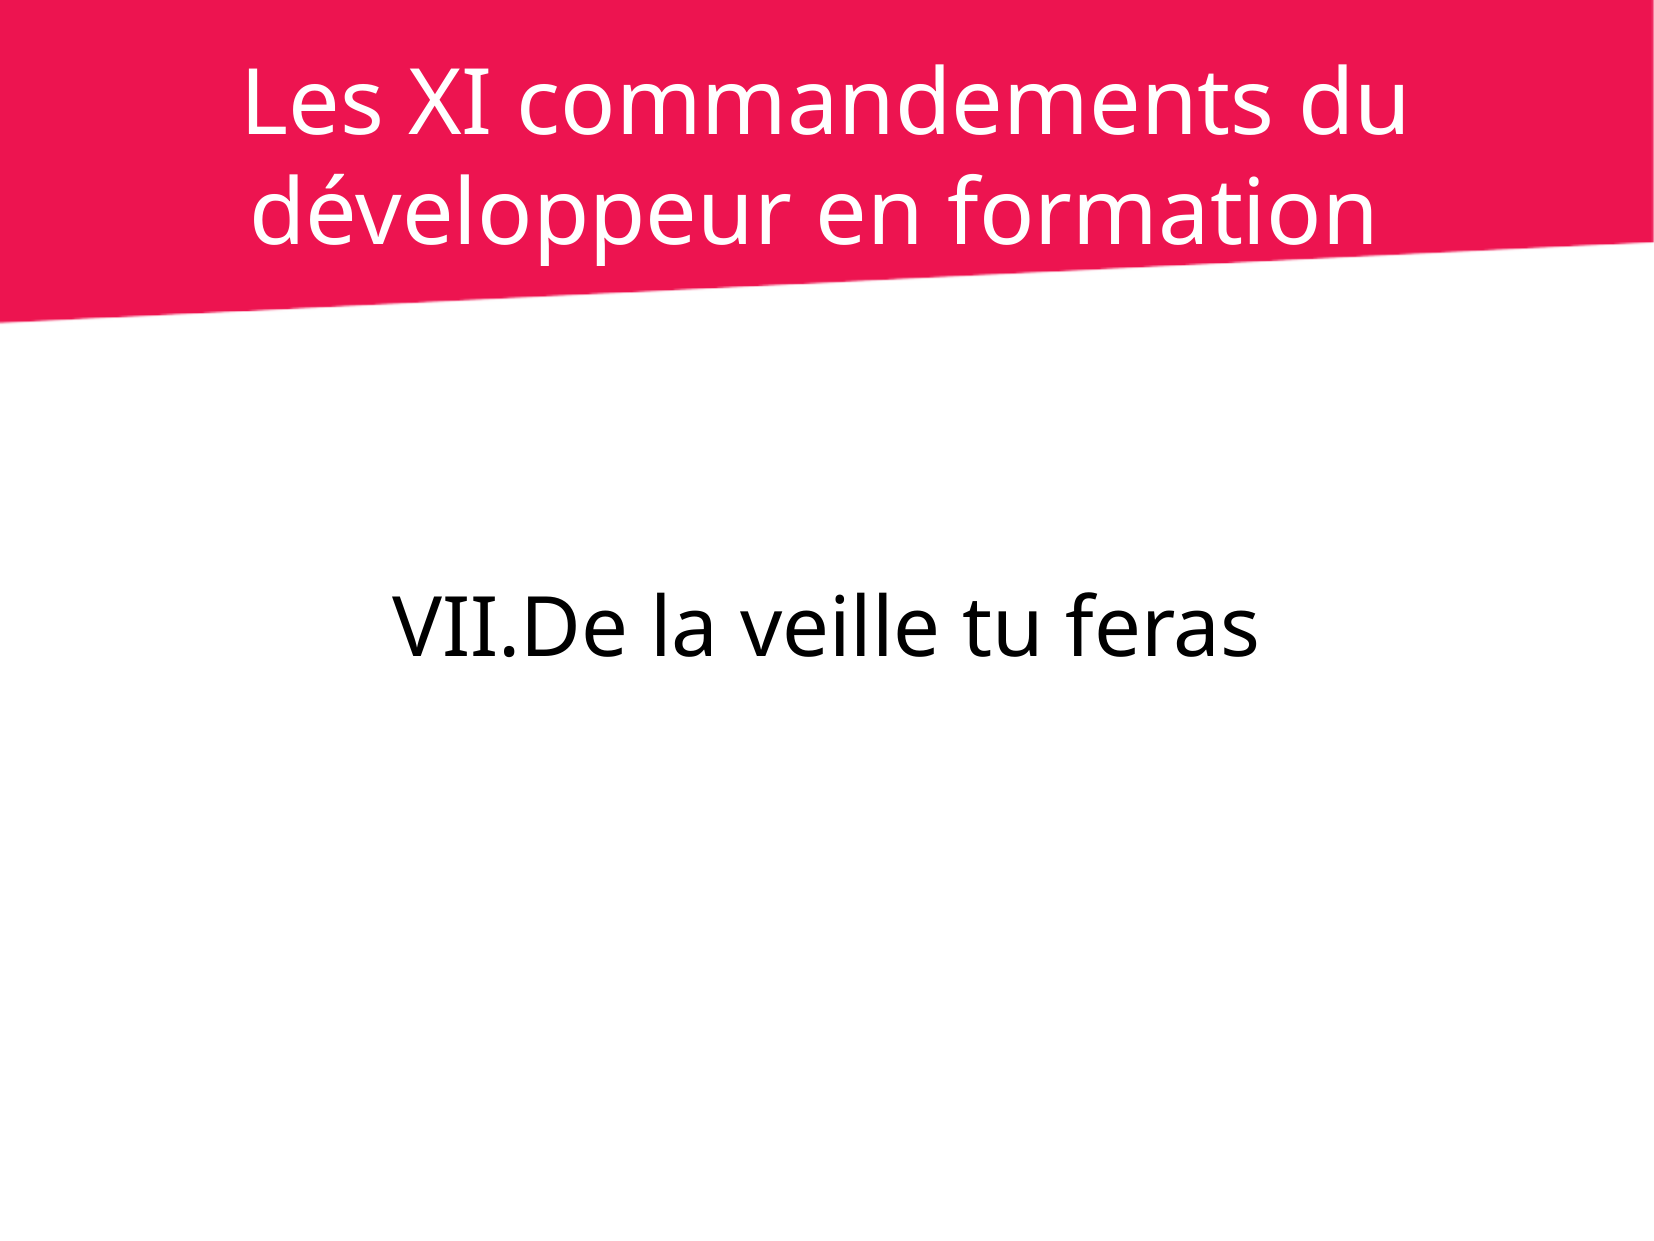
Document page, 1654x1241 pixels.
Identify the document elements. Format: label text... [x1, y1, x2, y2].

picture [0, 0, 1654, 1241]
text_box Les XI commandements du développeur en formation [82, 45, 1571, 261]
text_box De la veille tu feras [259, 565, 1394, 678]
